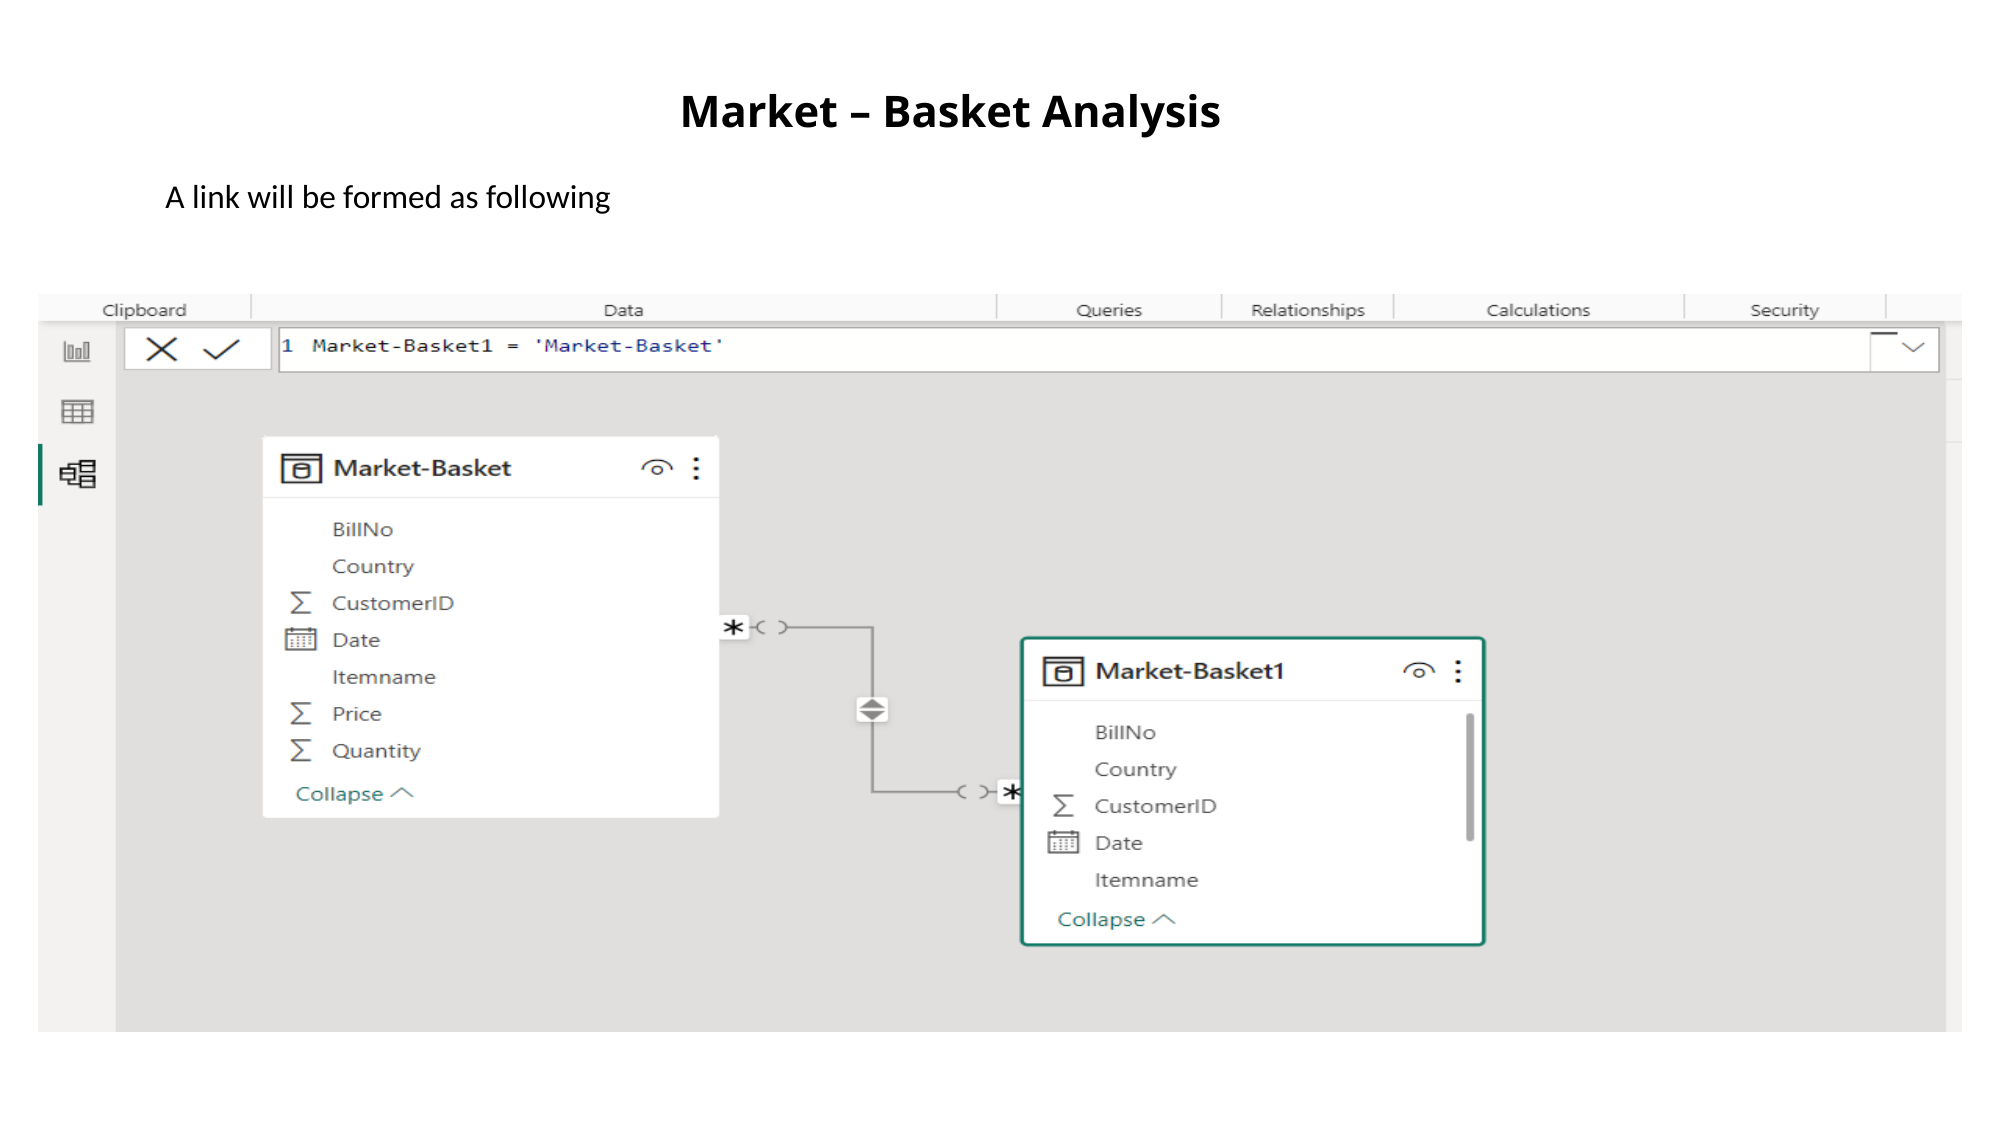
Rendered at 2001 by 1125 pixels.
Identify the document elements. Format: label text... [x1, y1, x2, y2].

picture [38, 294, 1962, 1032]
subtitle A link will be formed as following [150, 172, 1751, 266]
title Market – Basket Analysis [200, 82, 1701, 145]
